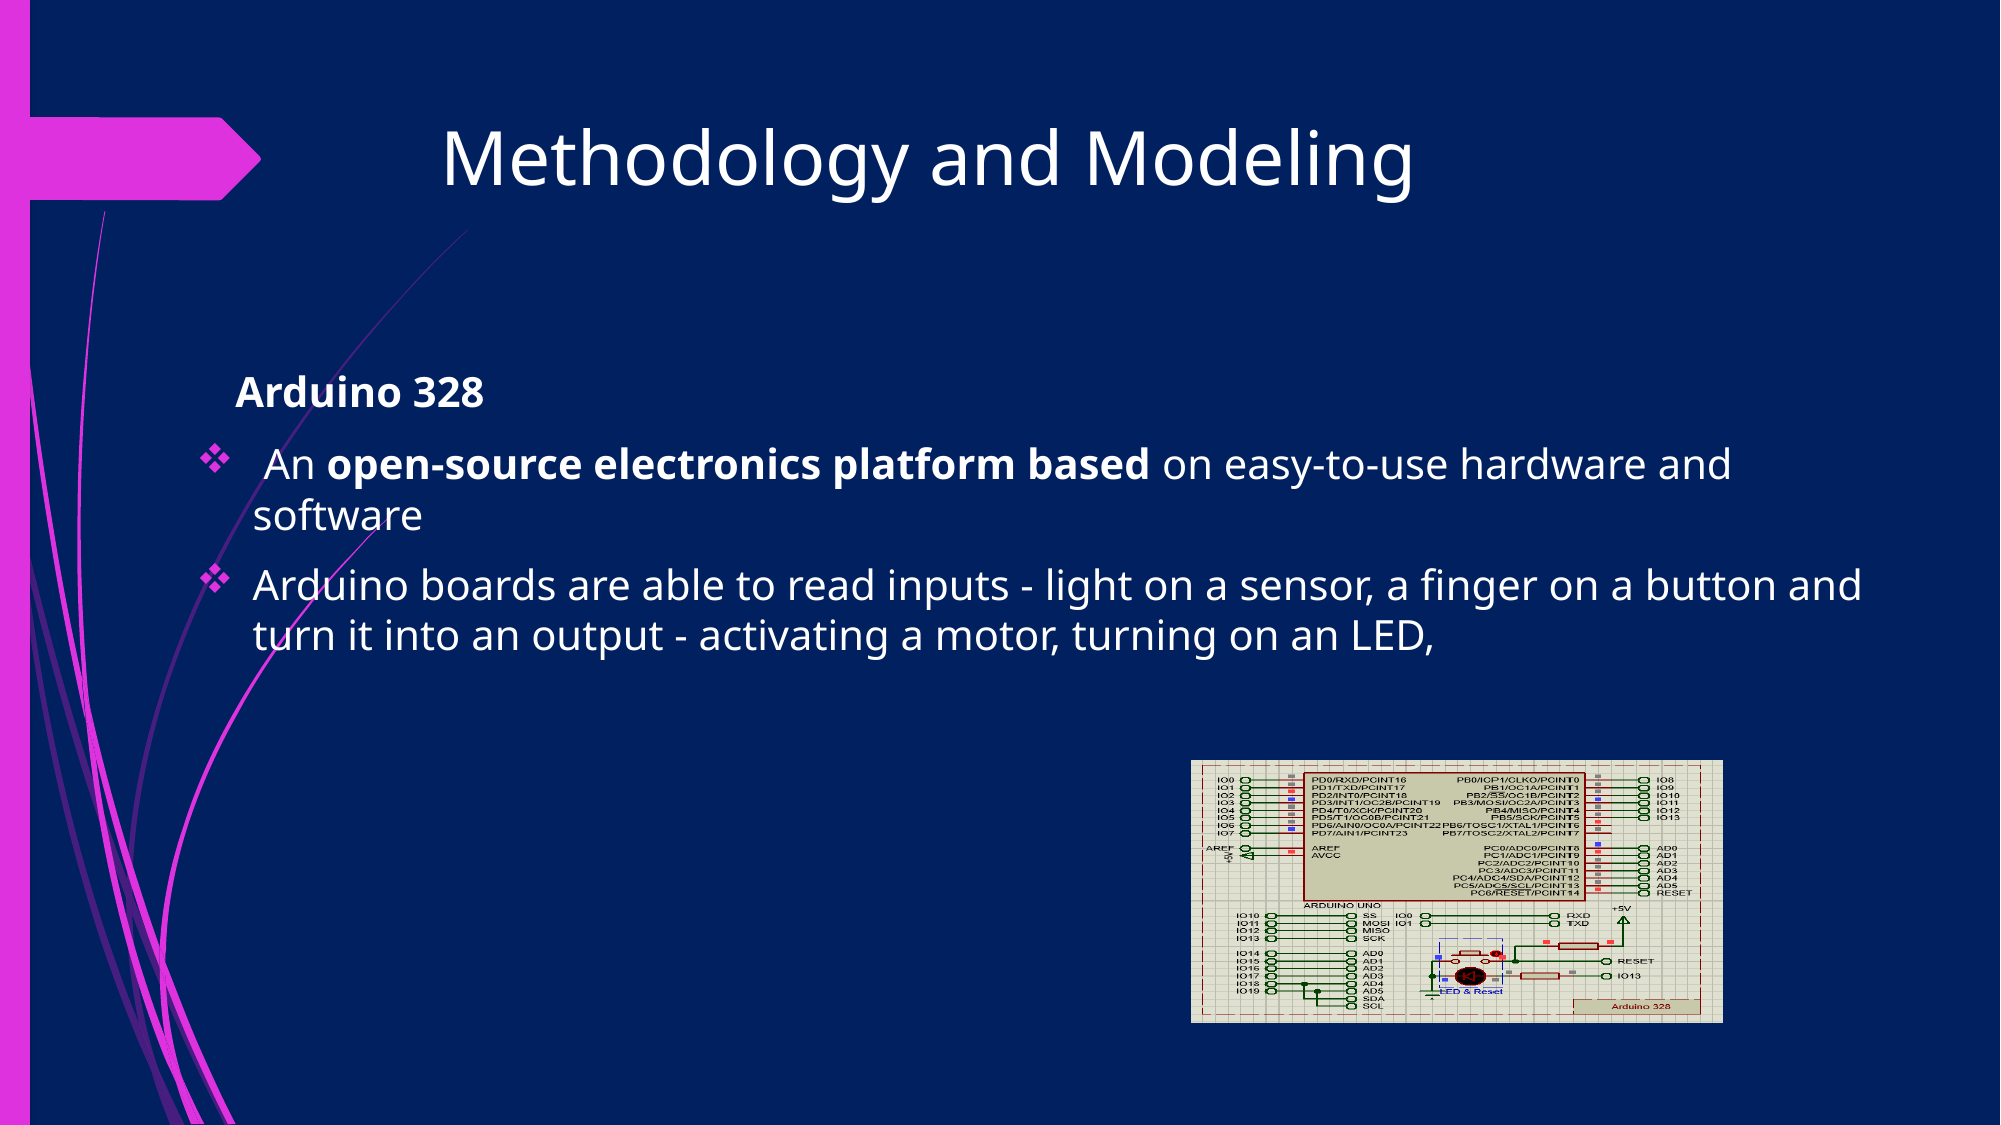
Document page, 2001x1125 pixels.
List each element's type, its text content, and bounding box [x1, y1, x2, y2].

title Methodology and Modeling [425, 102, 1888, 283]
picture [1190, 760, 1723, 1023]
list Arduino 328 An open-source electronics platform based on easy-to-use hardware and software Arduino boards are able to read inputs - light on a sensor, a finger on a button and turn it into an output - activating a motor, turning on an LED, [181, 283, 1888, 1064]
